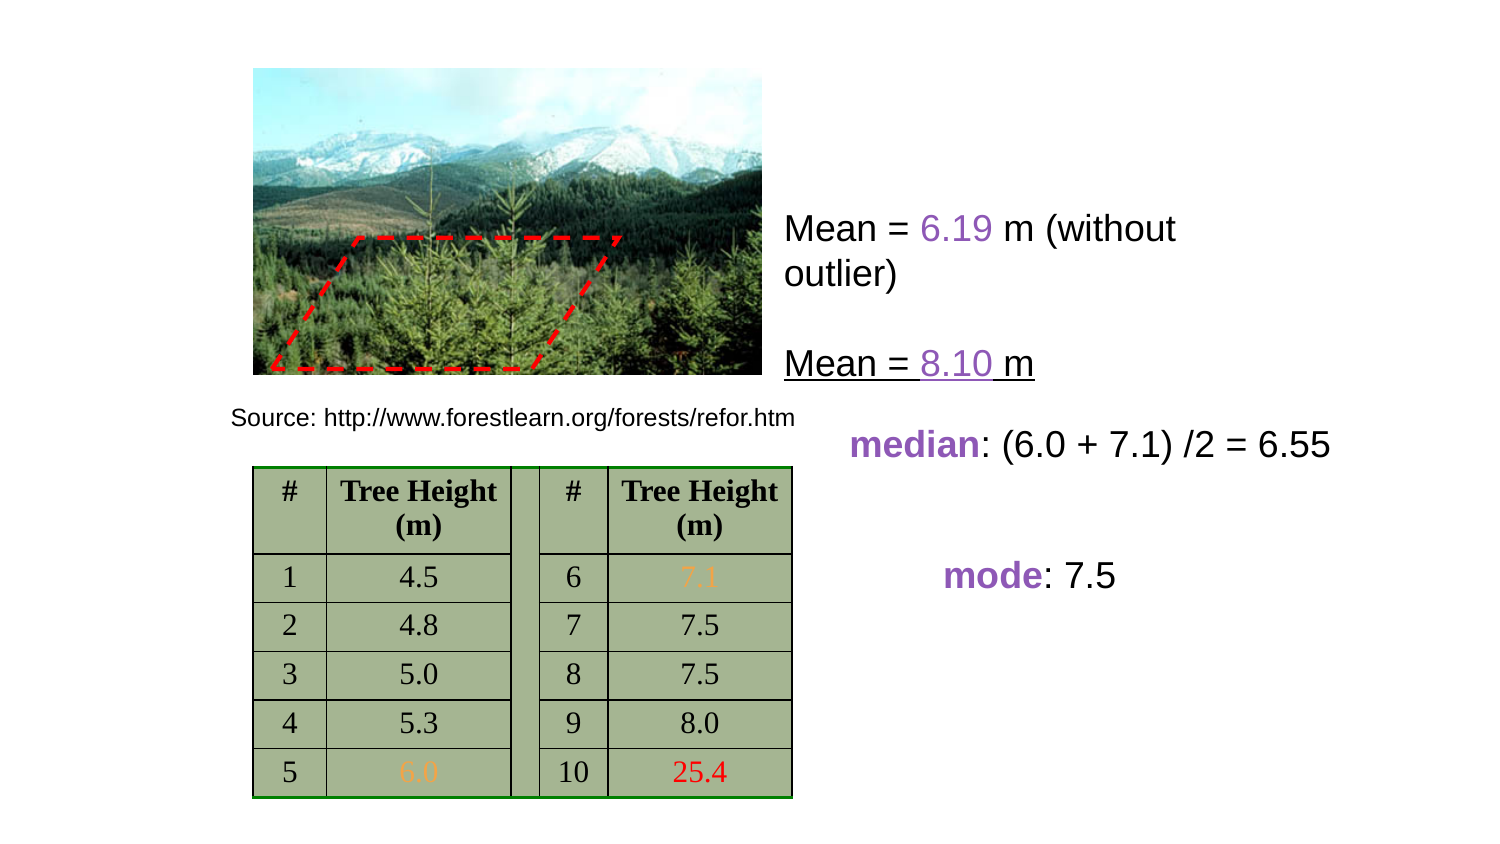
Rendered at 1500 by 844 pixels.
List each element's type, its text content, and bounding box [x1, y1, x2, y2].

table_header Tree Height (m) [609, 469, 791, 553]
table_cell 7.5 [609, 652, 791, 699]
text_box mode: 7.5 [928, 543, 1133, 604]
table_cell 8.0 [609, 701, 791, 748]
table_cell 5 [254, 749, 326, 796]
table_cell 9 [540, 701, 607, 748]
table_cell 3 [254, 652, 326, 699]
table_cell 7.5 [609, 603, 791, 651]
table_cell 4.5 [327, 555, 510, 602]
text_box Mean = 6.19 m (without outlier) Mean = 8.10 m [768, 196, 1313, 392]
table_header [512, 469, 539, 796]
table_cell 5.3 [327, 701, 510, 748]
text_box median: (6.0 + 7.1) /2 = 6.55 [834, 412, 1401, 473]
table_cell 10 [540, 749, 607, 796]
table_header # [254, 469, 326, 553]
table_cell 7.1 [609, 555, 791, 602]
table_cell 4.8 [327, 603, 510, 651]
table_cell 2 [254, 603, 326, 651]
table_header # [540, 469, 607, 553]
table_cell 5.0 [327, 652, 510, 699]
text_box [252, 68, 762, 376]
table_header Tree Height (m) [327, 469, 510, 553]
table_cell 6.0 [327, 749, 510, 796]
table_cell 7 [540, 603, 607, 651]
table_cell 1 [254, 555, 326, 602]
text_box Source: http://www.forestlearn.org/forests/refor.htm [215, 393, 818, 439]
table_cell 8 [540, 652, 607, 699]
table_cell 4 [254, 701, 326, 748]
table_cell 25.4 [609, 749, 791, 796]
table_cell 6 [540, 555, 607, 602]
